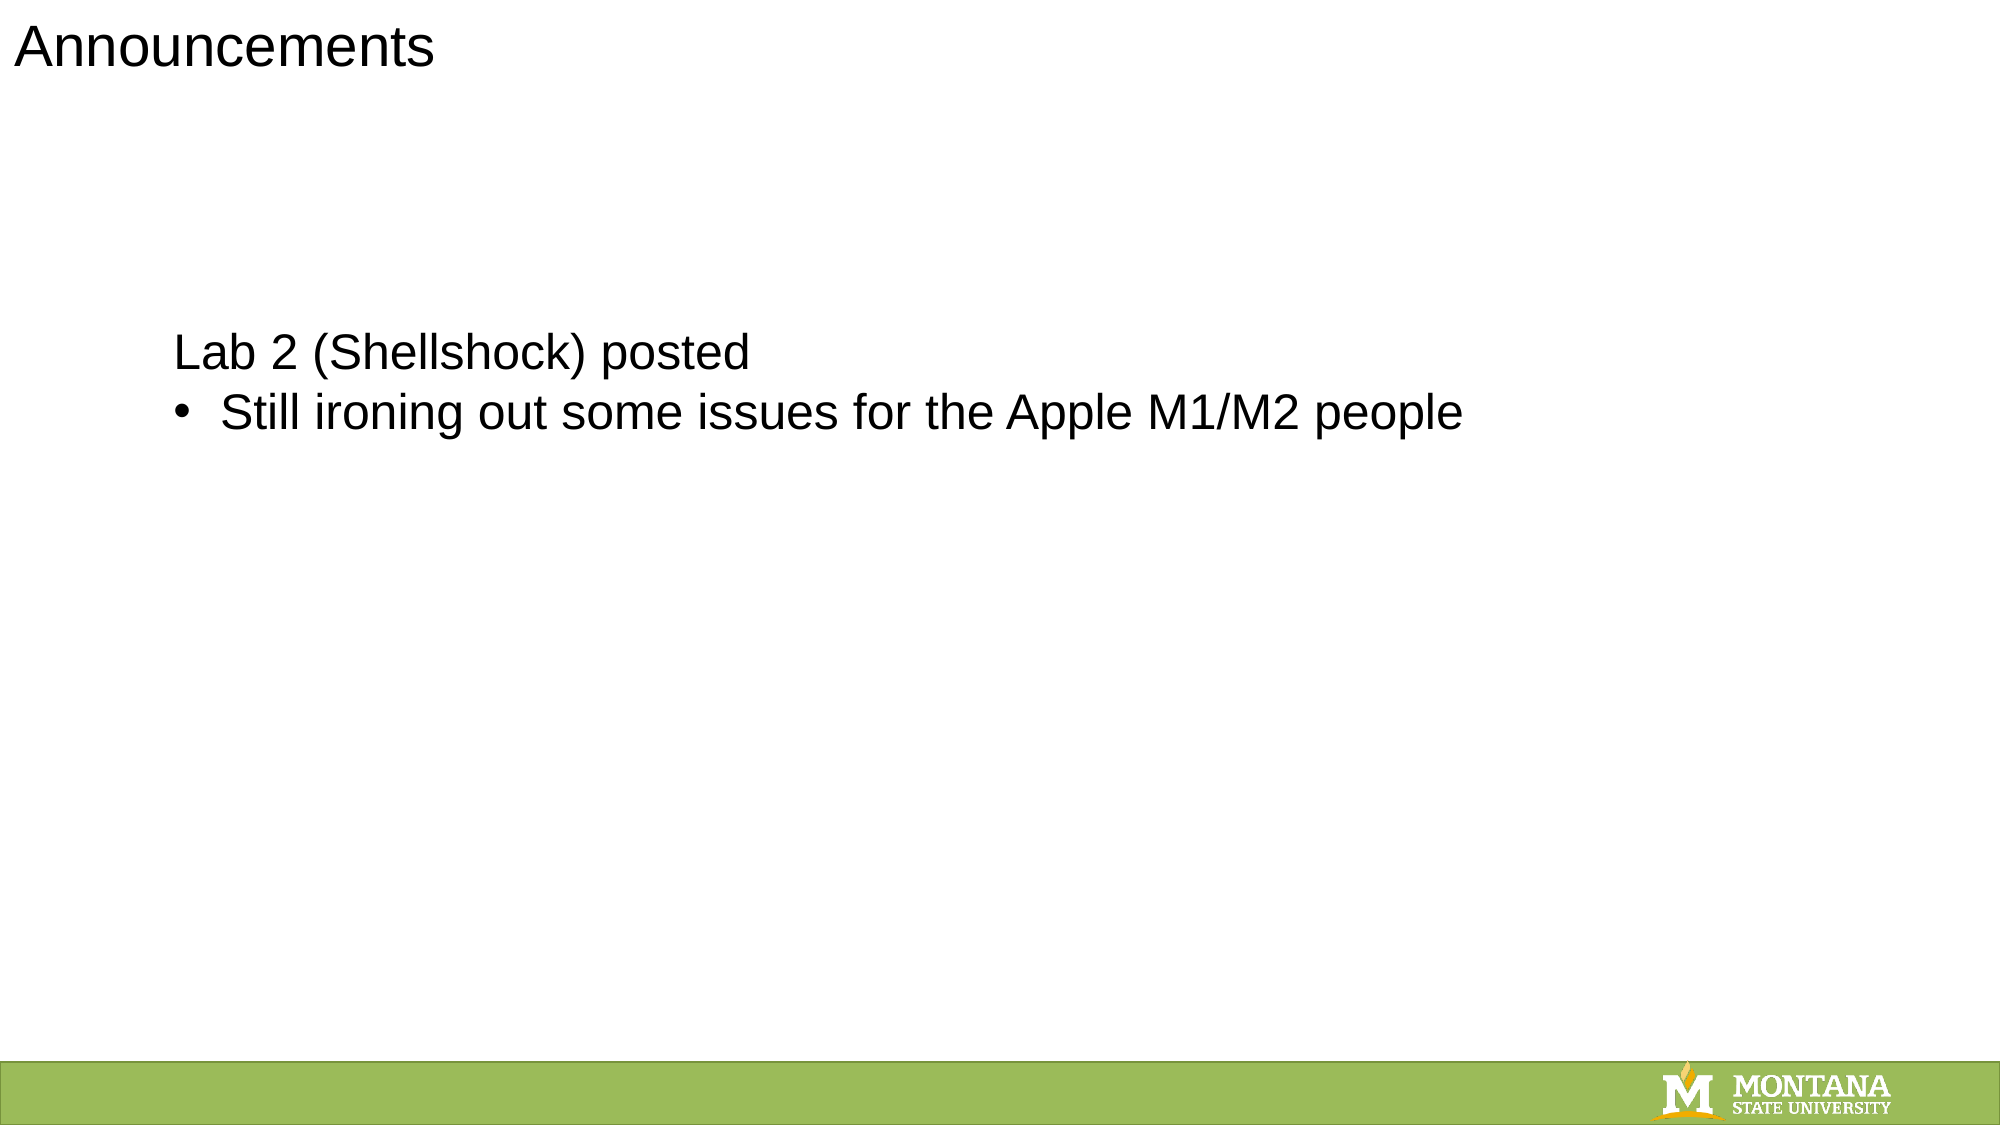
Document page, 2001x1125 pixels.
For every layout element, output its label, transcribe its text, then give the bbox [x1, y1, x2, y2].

text_box Lab 2 (Shellshock) posted Still ironing out some issues for the Apple M1/M2 people [158, 312, 1494, 448]
picture [1649, 1060, 1892, 1122]
text_box Announcements [0, 0, 1163, 85]
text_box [0, 1060, 1647, 1125]
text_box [1892, 1060, 2000, 1125]
